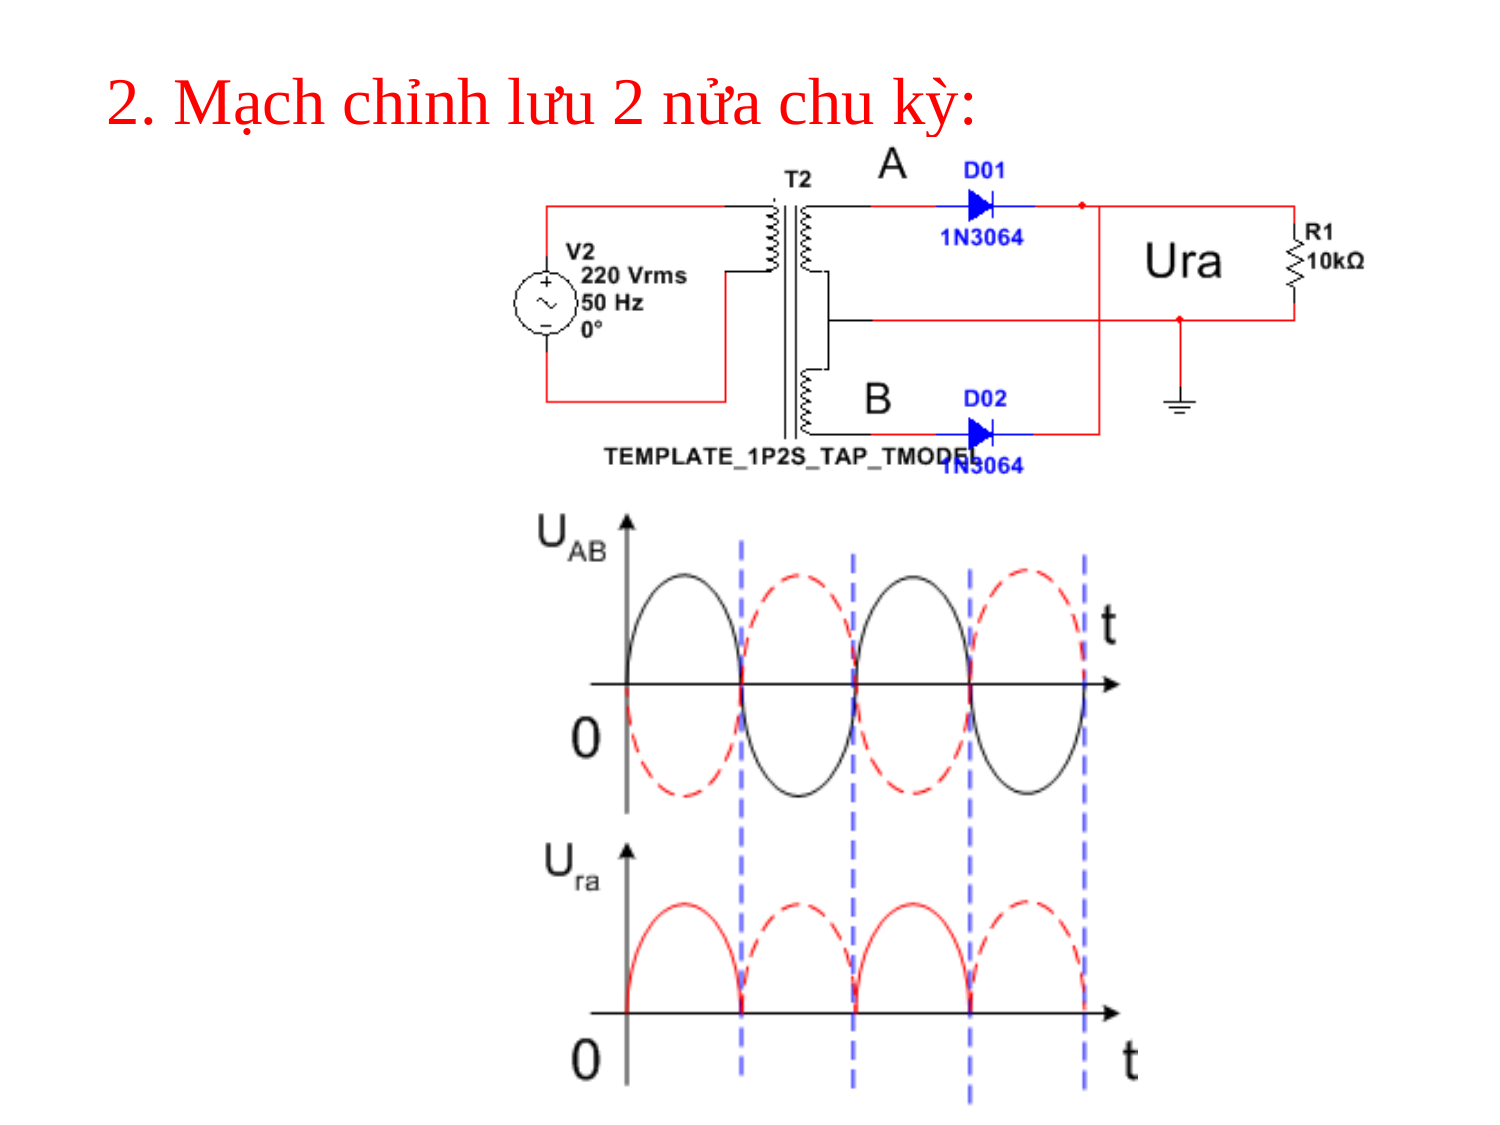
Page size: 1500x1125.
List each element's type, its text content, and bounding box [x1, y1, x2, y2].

picture [537, 500, 1138, 1113]
picture [512, 137, 1376, 483]
list 2. Mạch chỉnh lưu 2 nửa chu kỳ: [75, 50, 1425, 1063]
